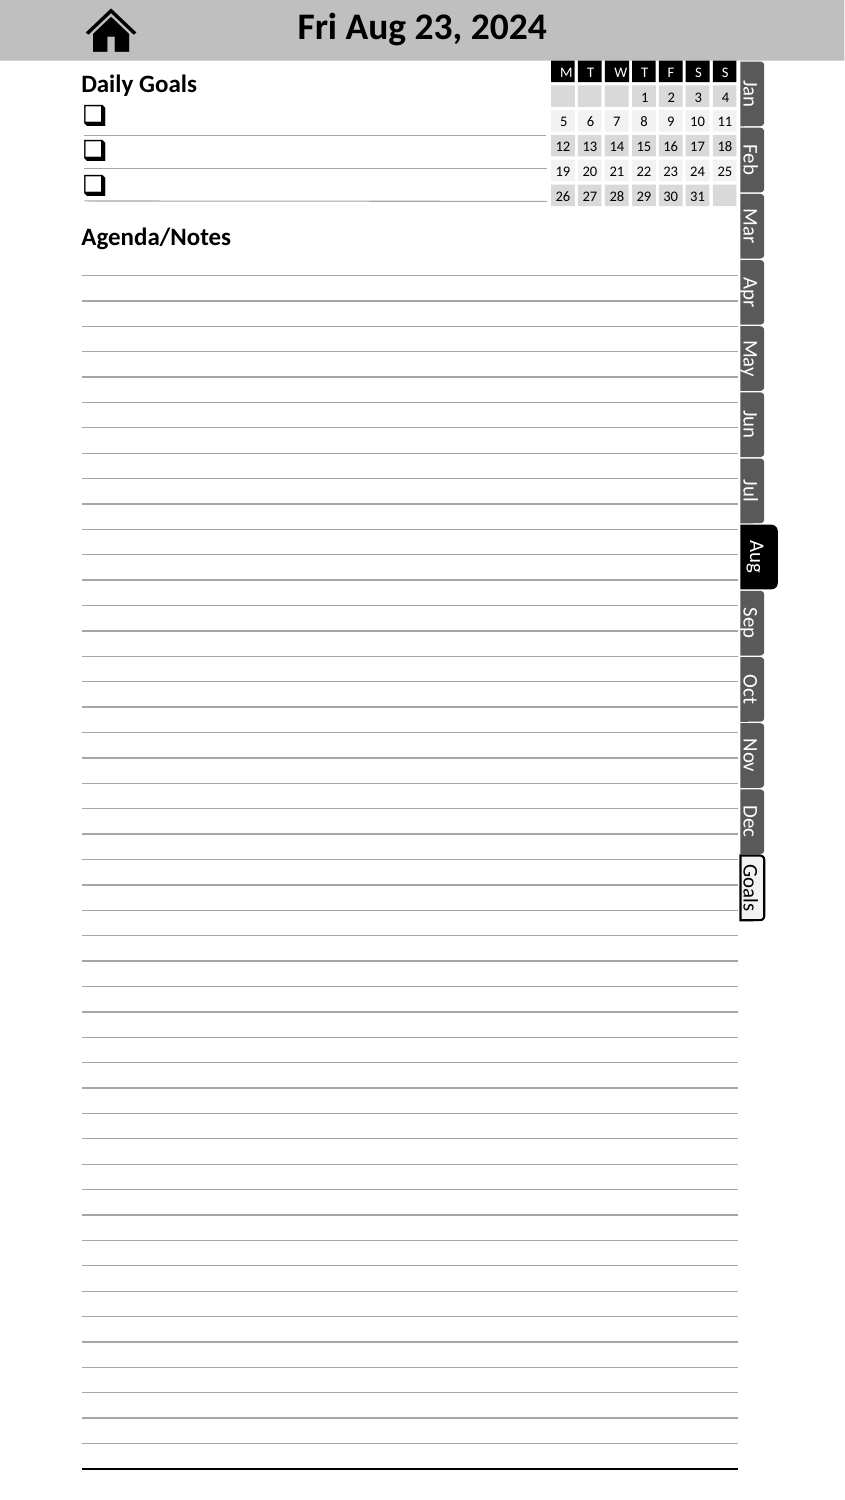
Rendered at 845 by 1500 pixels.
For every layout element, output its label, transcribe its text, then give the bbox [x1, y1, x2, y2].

picture [82, 1, 140, 59]
list Fri Aug 23, 2024 [190, 0, 655, 61]
